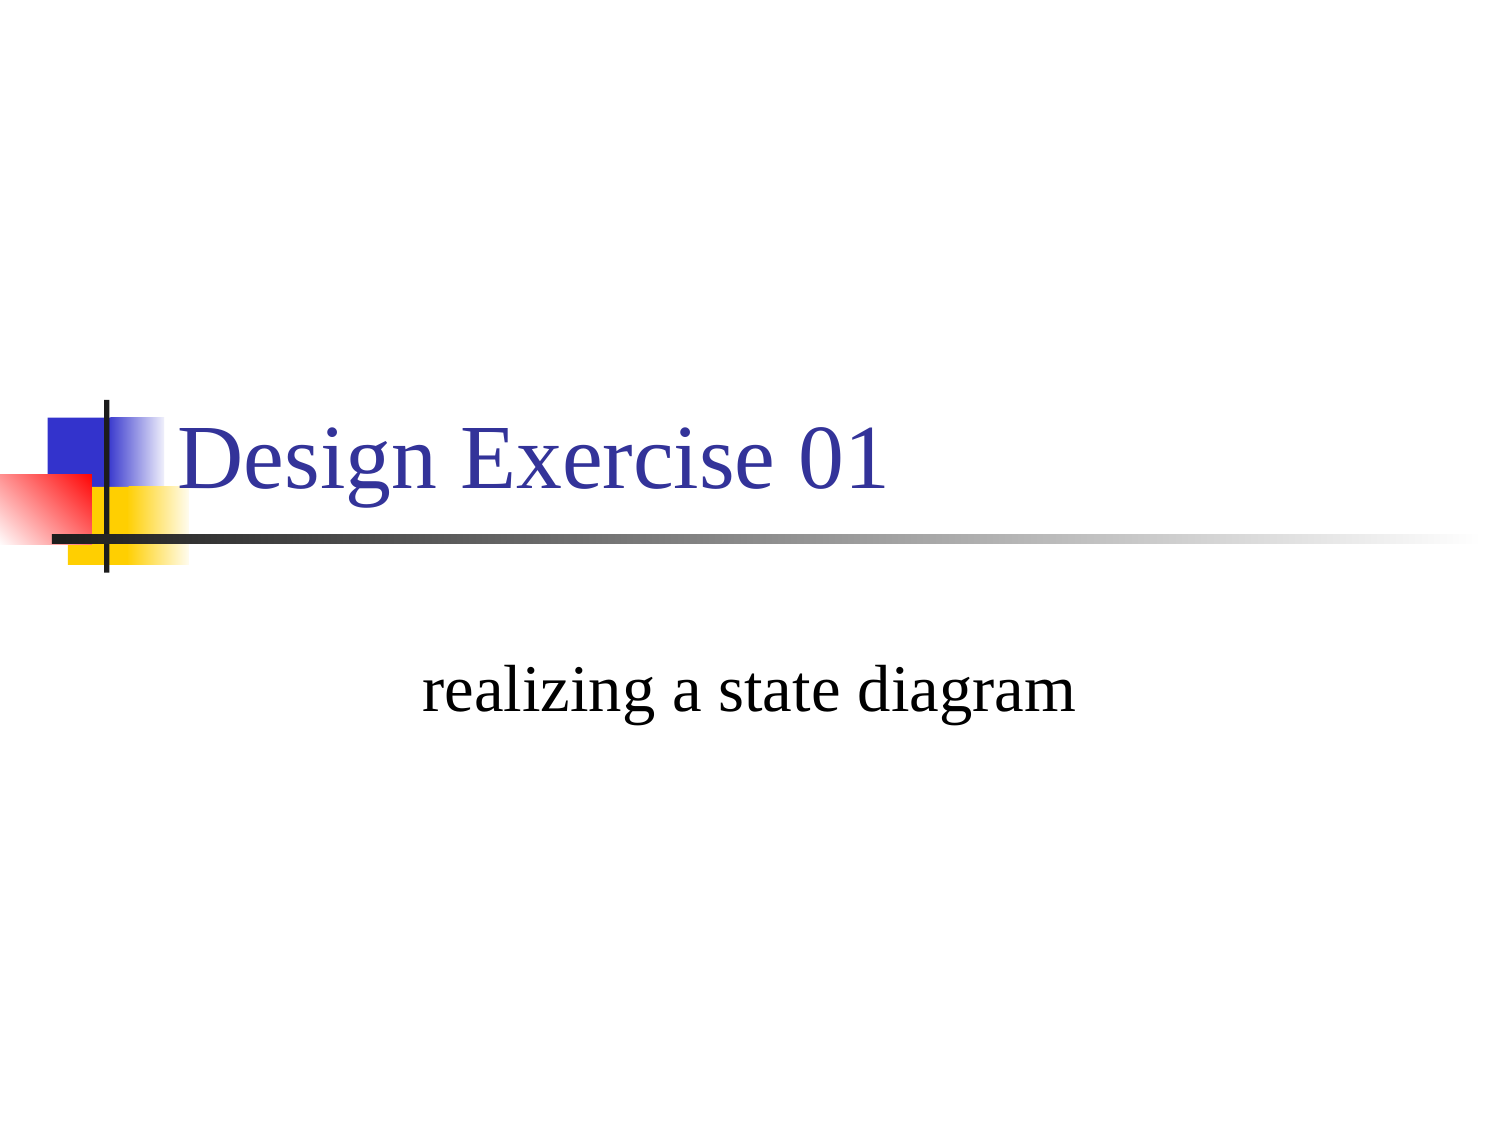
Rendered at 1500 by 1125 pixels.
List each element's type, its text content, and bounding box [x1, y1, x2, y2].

title Design Exercise 01 [162, 275, 1438, 515]
subtitle realizing a state diagram [225, 637, 1275, 925]
